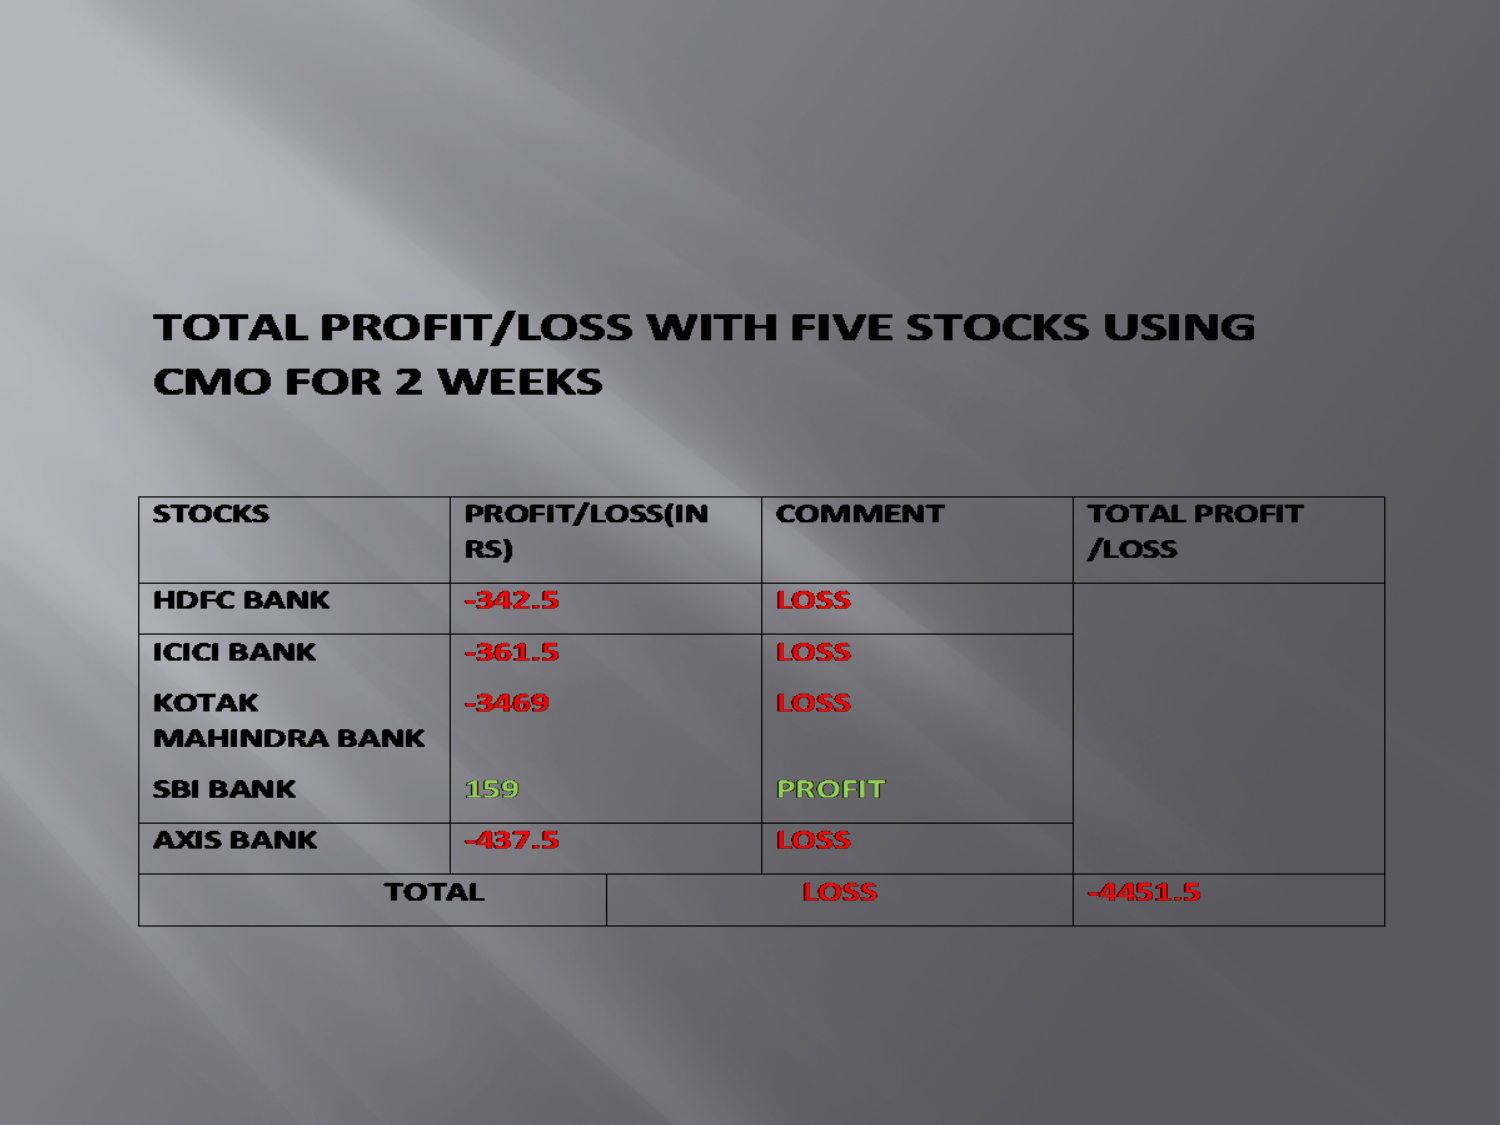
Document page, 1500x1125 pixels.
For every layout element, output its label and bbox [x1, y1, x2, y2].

list [137, 299, 1388, 1001]
